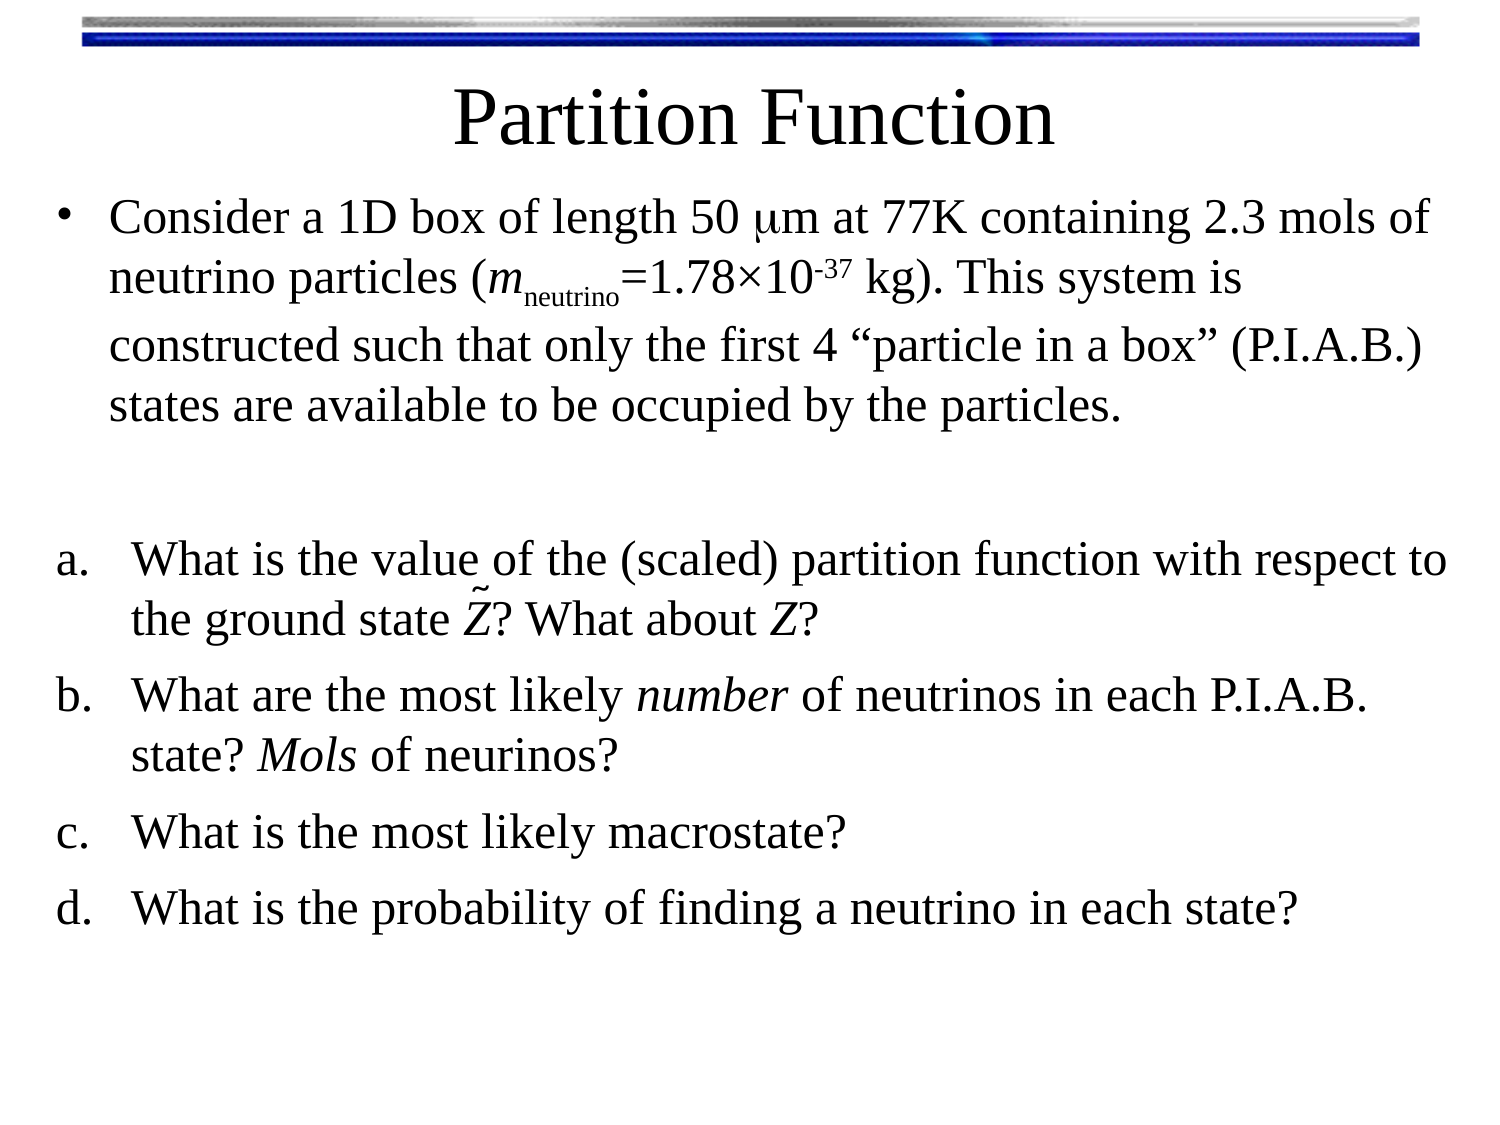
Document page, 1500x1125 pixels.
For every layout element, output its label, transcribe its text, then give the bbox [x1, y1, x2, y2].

text_box Partition Function [17, 19, 1492, 204]
text_box Consider a 1D box of length 50 mm at 77K containing 2.3 mols of neutrino particles (mneutrino=1.78×10-37 kg). This system is constructed such that only the first 4 “particle in a box” (P.I.A.B.) states are available to be occupied by the particles. What is the value of the (scaled) partition function with respect to the ground state Z? What about Z? What are the most likely number of neutrinos in each P.I.A.B. state? Mols of neurinos? What is the most likely macrostate? What is the probability of finding a neutrino in each state? [38, 183, 1464, 981]
picture [79, 12, 1426, 52]
text_box ~ [456, 554, 505, 615]
